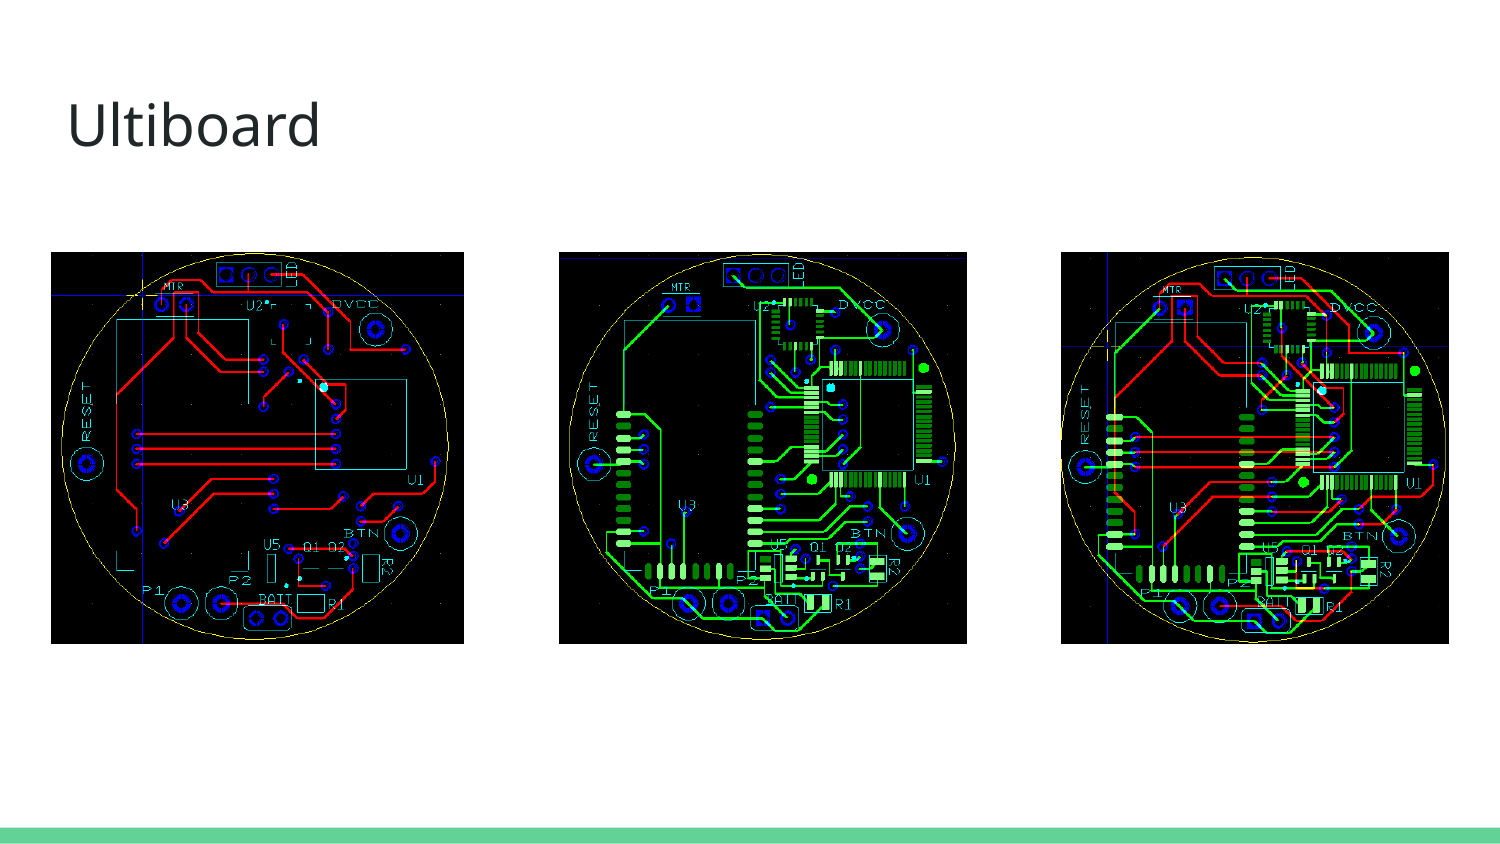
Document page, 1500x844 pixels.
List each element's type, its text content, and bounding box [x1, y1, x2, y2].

picture [50, 251, 465, 645]
picture [1061, 251, 1450, 645]
picture [558, 251, 967, 645]
title Ultiboard [51, 72, 1449, 167]
